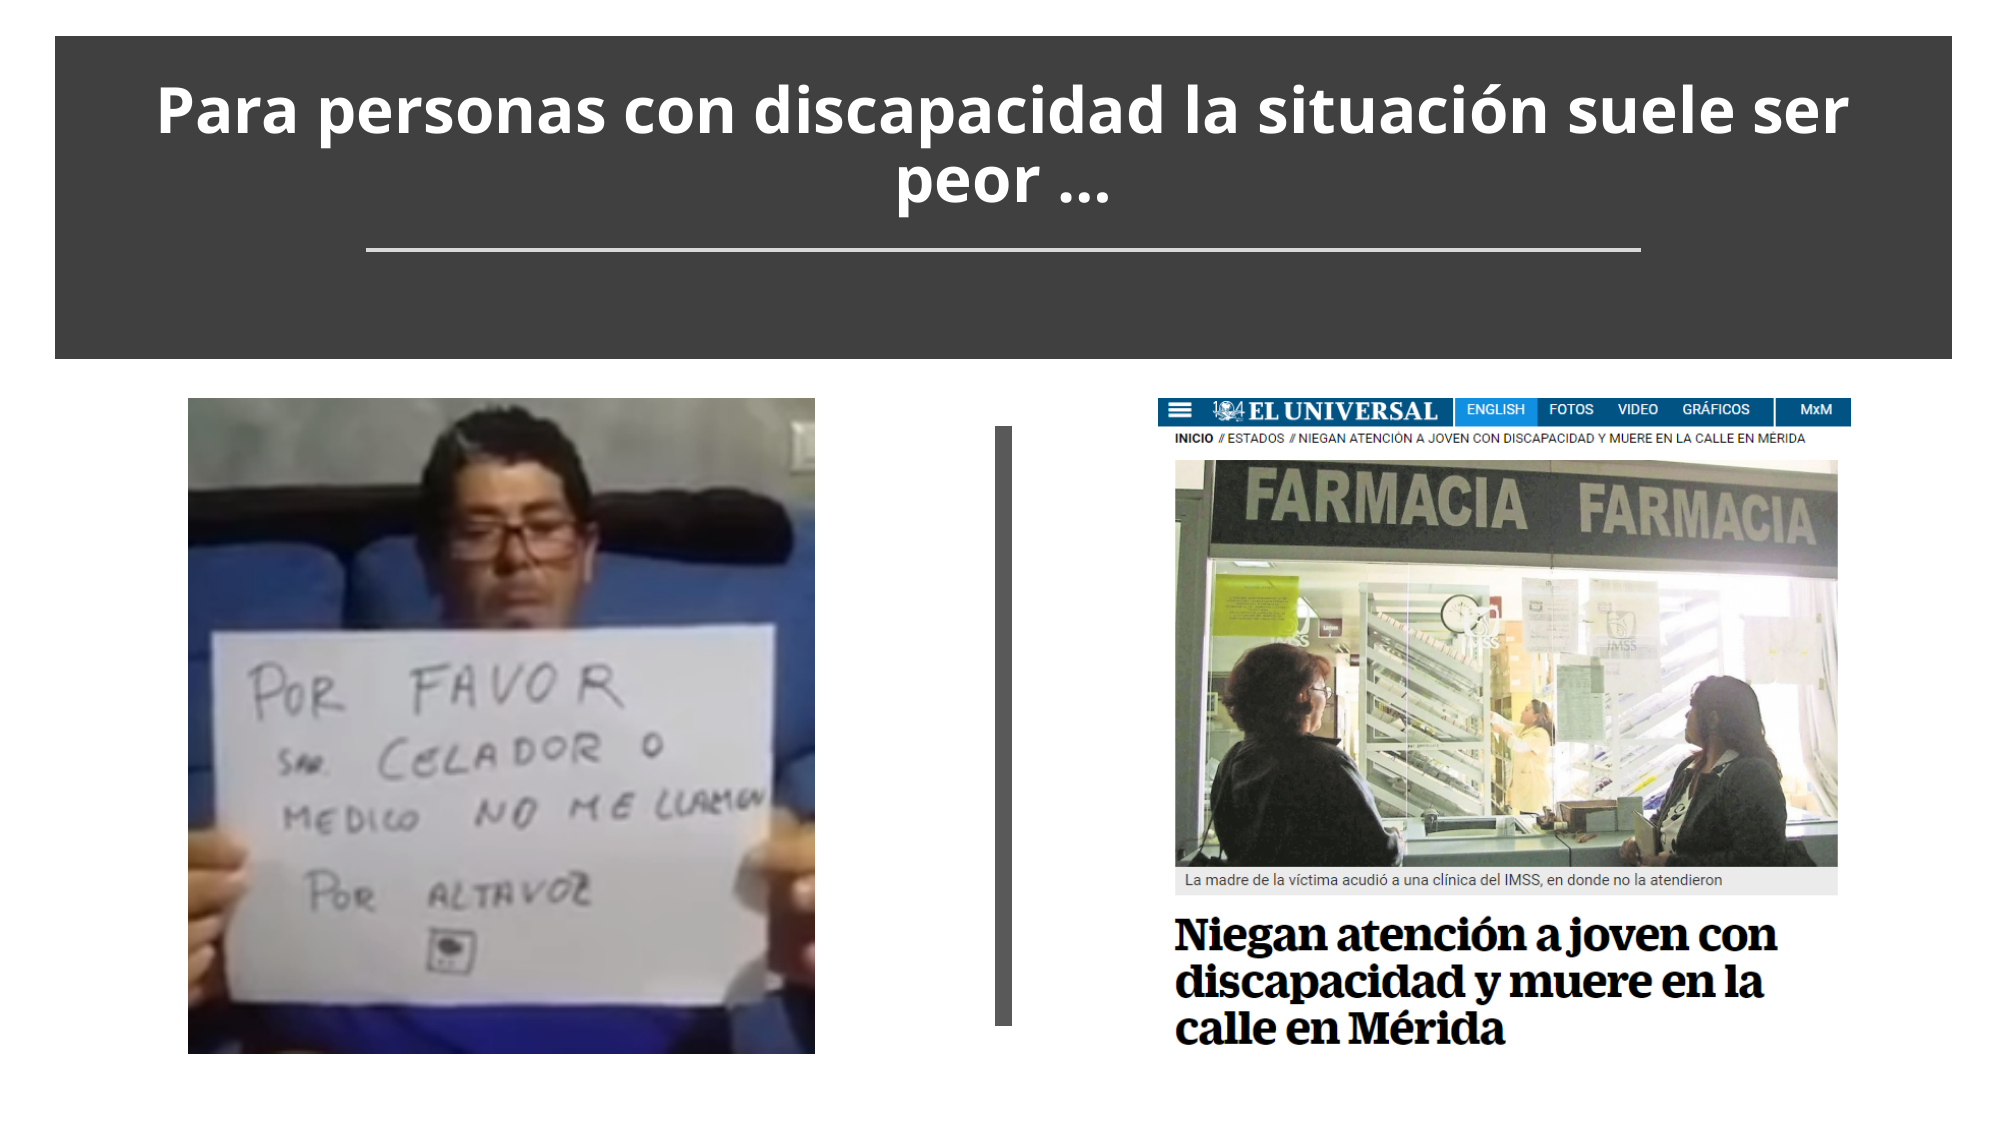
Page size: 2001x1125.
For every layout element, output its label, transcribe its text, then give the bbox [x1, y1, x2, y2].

picture [1158, 398, 1851, 1054]
text_box Para personas con discapacidad la situación suele ser peor … [89, 71, 1917, 224]
picture [188, 398, 815, 1054]
text_box [64, 45, 1942, 350]
